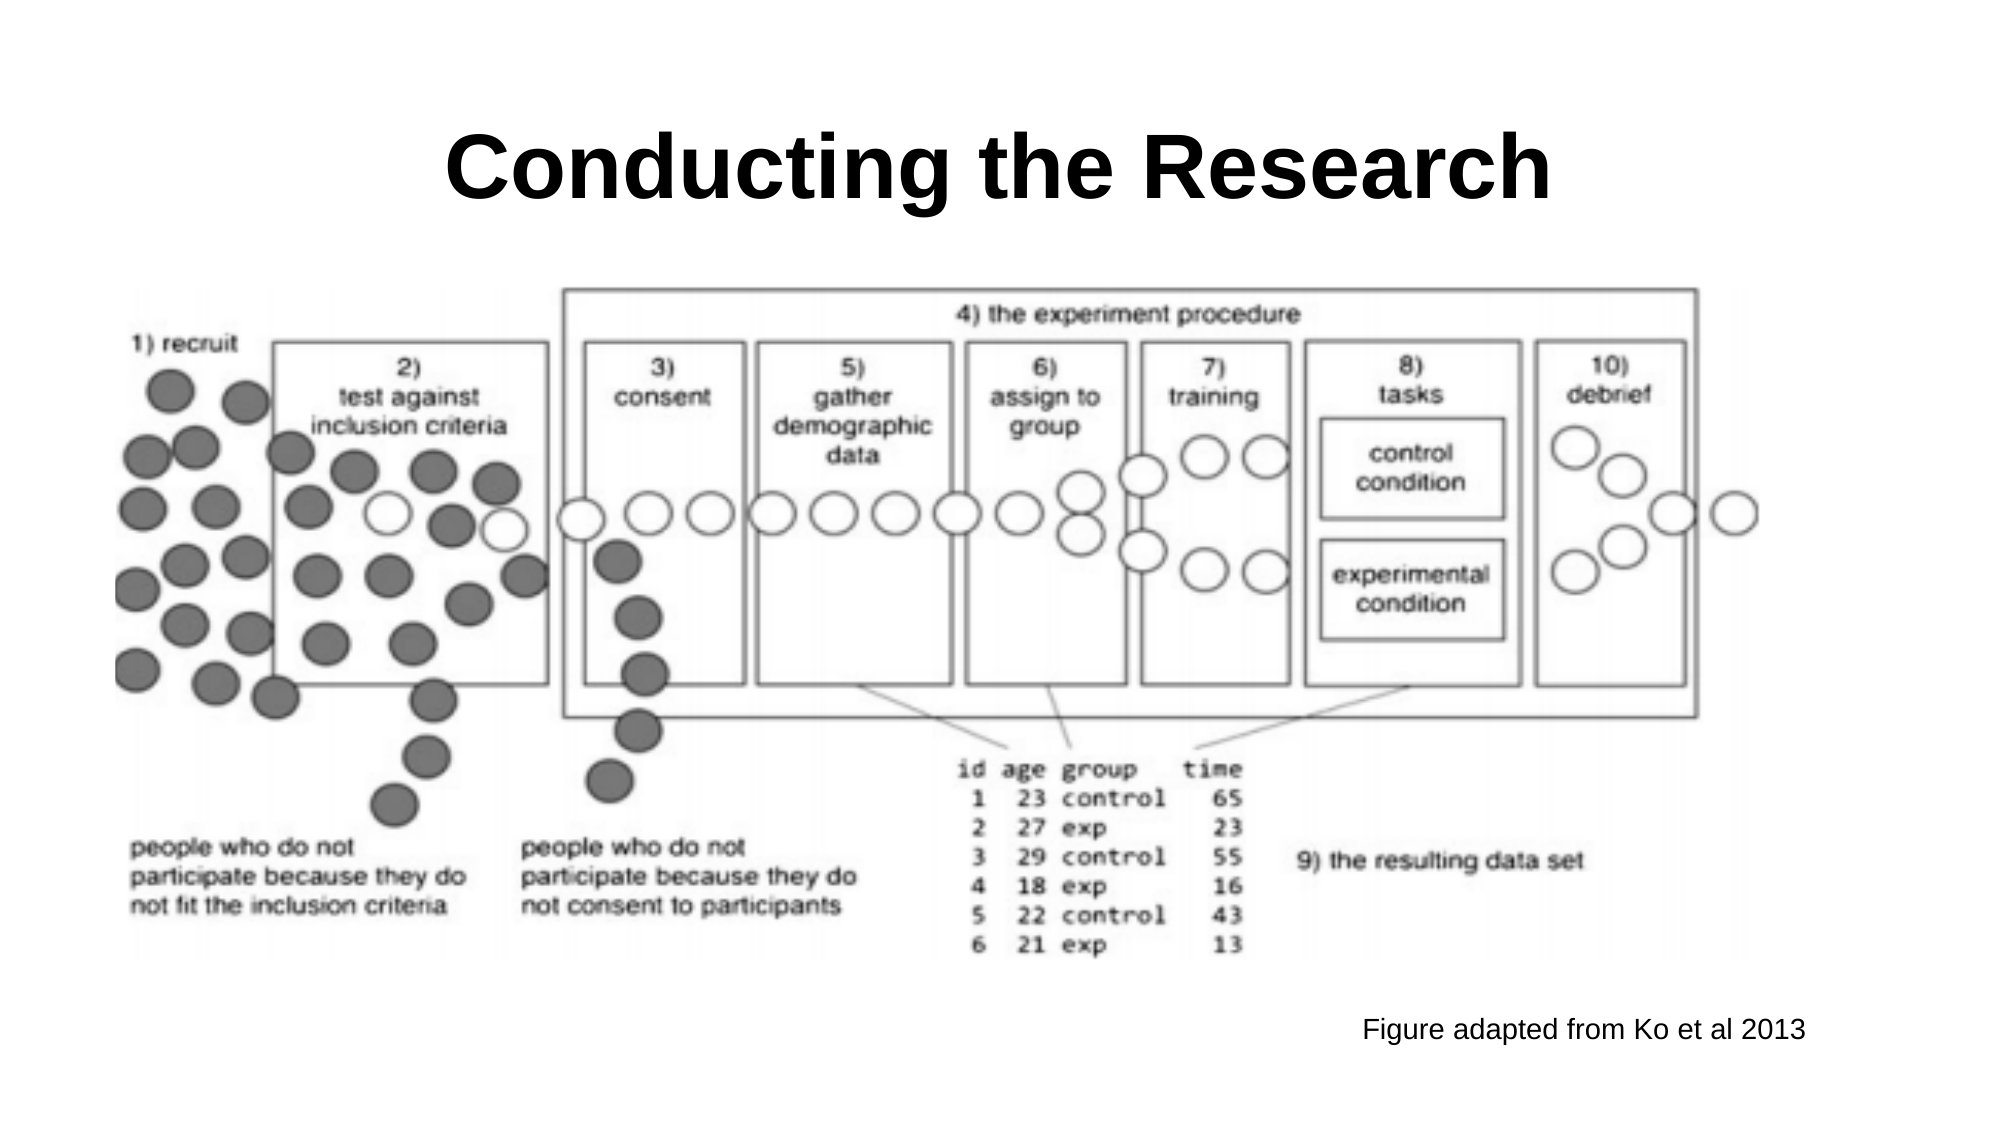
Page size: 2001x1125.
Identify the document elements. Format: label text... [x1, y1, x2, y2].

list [115, 266, 1775, 979]
title Conducting the Research [137, 59, 1863, 278]
text_box Figure adapted from Ko et al 2013 [1347, 968, 1935, 1098]
